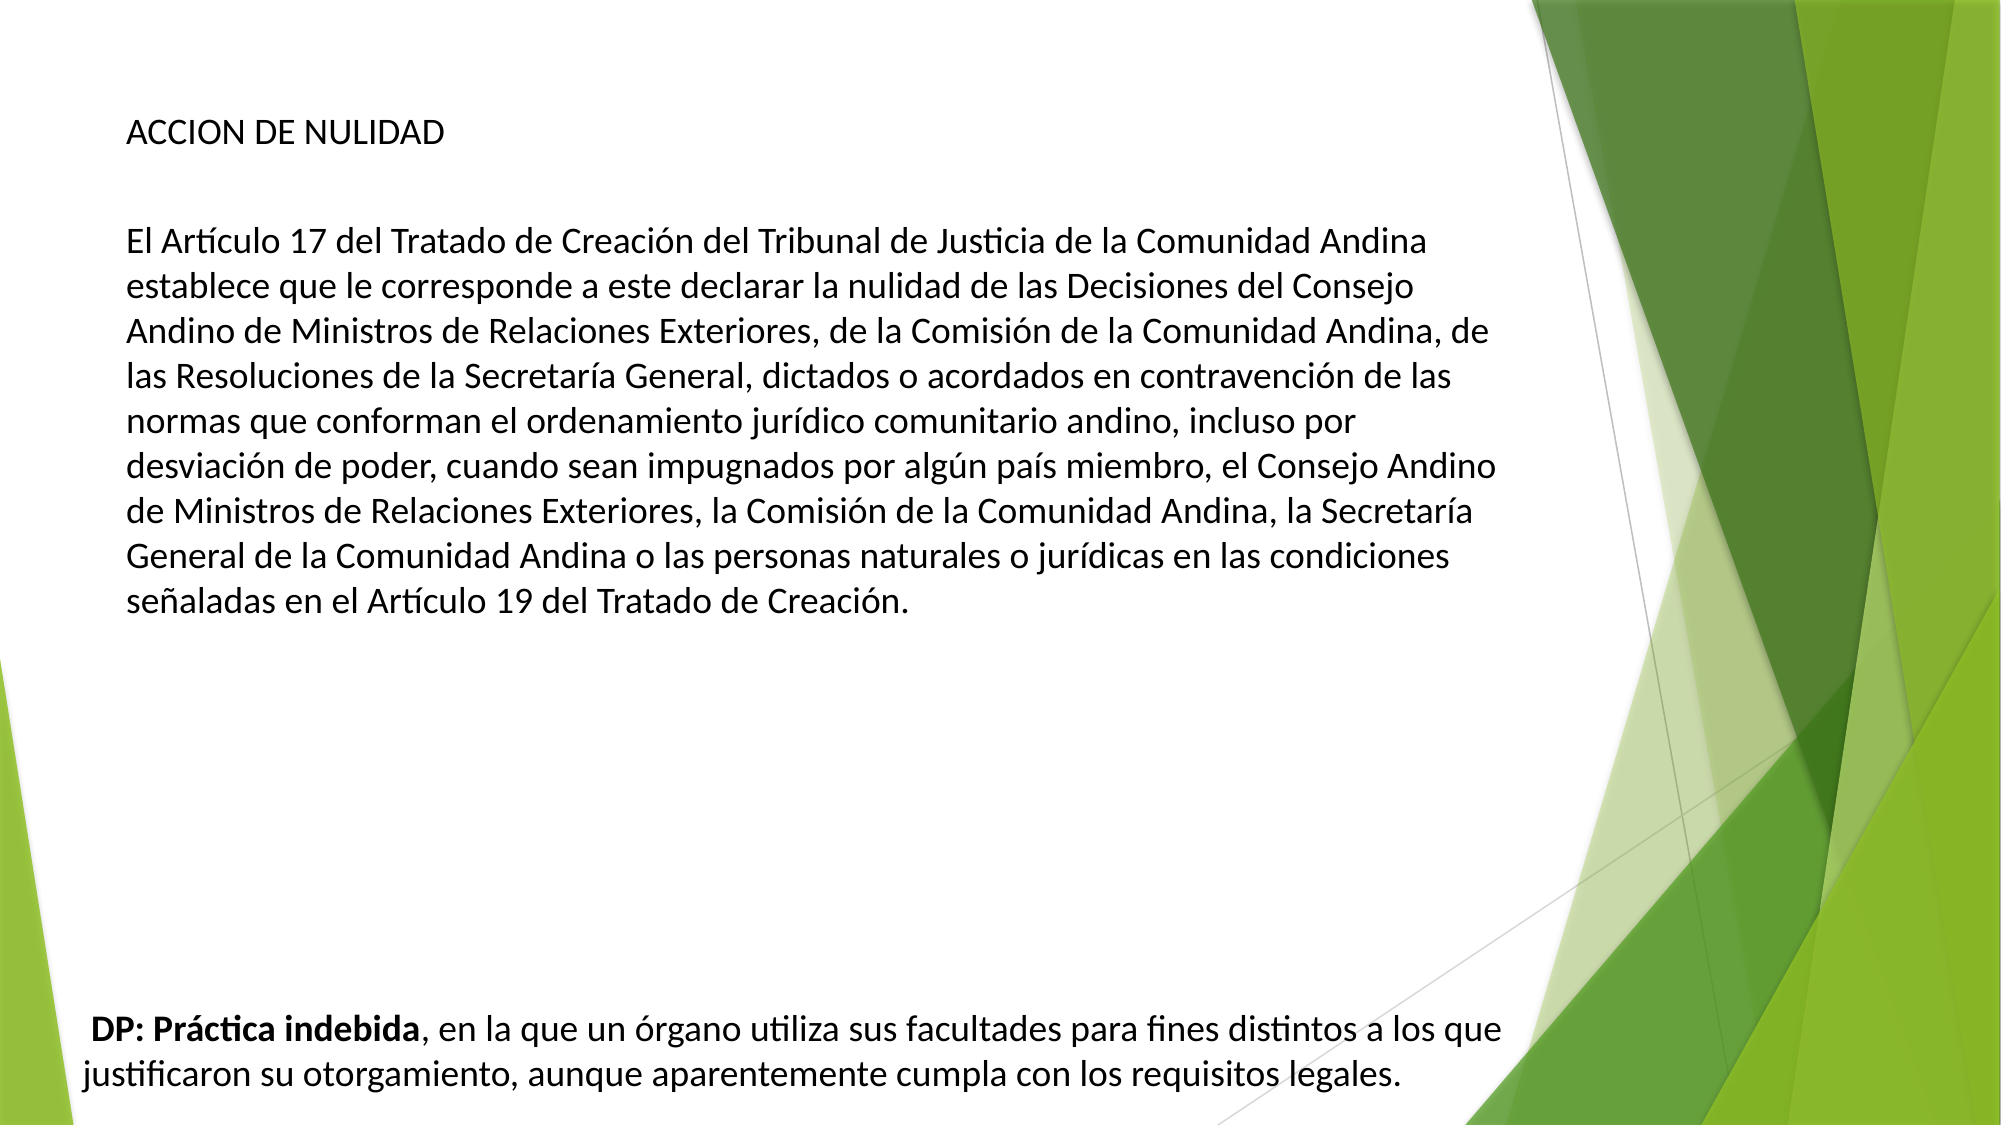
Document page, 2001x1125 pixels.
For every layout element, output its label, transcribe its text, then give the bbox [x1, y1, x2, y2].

text_box DP: Práctica indebida, en la que un órgano utiliza sus facultades para fines distintos a los que justificaron su otorgamiento, aunque aparentemente cumpla con los requisitos legales. [67, 996, 1565, 1102]
title ACCION DE NULIDAD [111, 99, 1522, 208]
list El Artículo 17 del Tratado de Creación del Tribunal de Justicia de la Comunidad Andina establece que le corresponde a este declarar la nulidad de las Decisiones del Consejo Andino de Ministros de Relaciones Exteriores, de la Comisión de la Comunidad Andina, de las Resoluciones de la Secretaría General, dictados o acordados en contravención de las normas que conforman el ordenamiento jurídico comunitario andino, incluso por desviación de poder, cuando sean impugnados por algún país miembro, el Consejo Andino de Ministros de Relaciones Exteriores, la Comisión de la Comunidad Andina, la Secretaría General de la Comunidad Andina o las personas naturales o jurídicas en las condiciones señaladas en el Artículo 19 del Tratado de Creación. [111, 208, 1522, 845]
